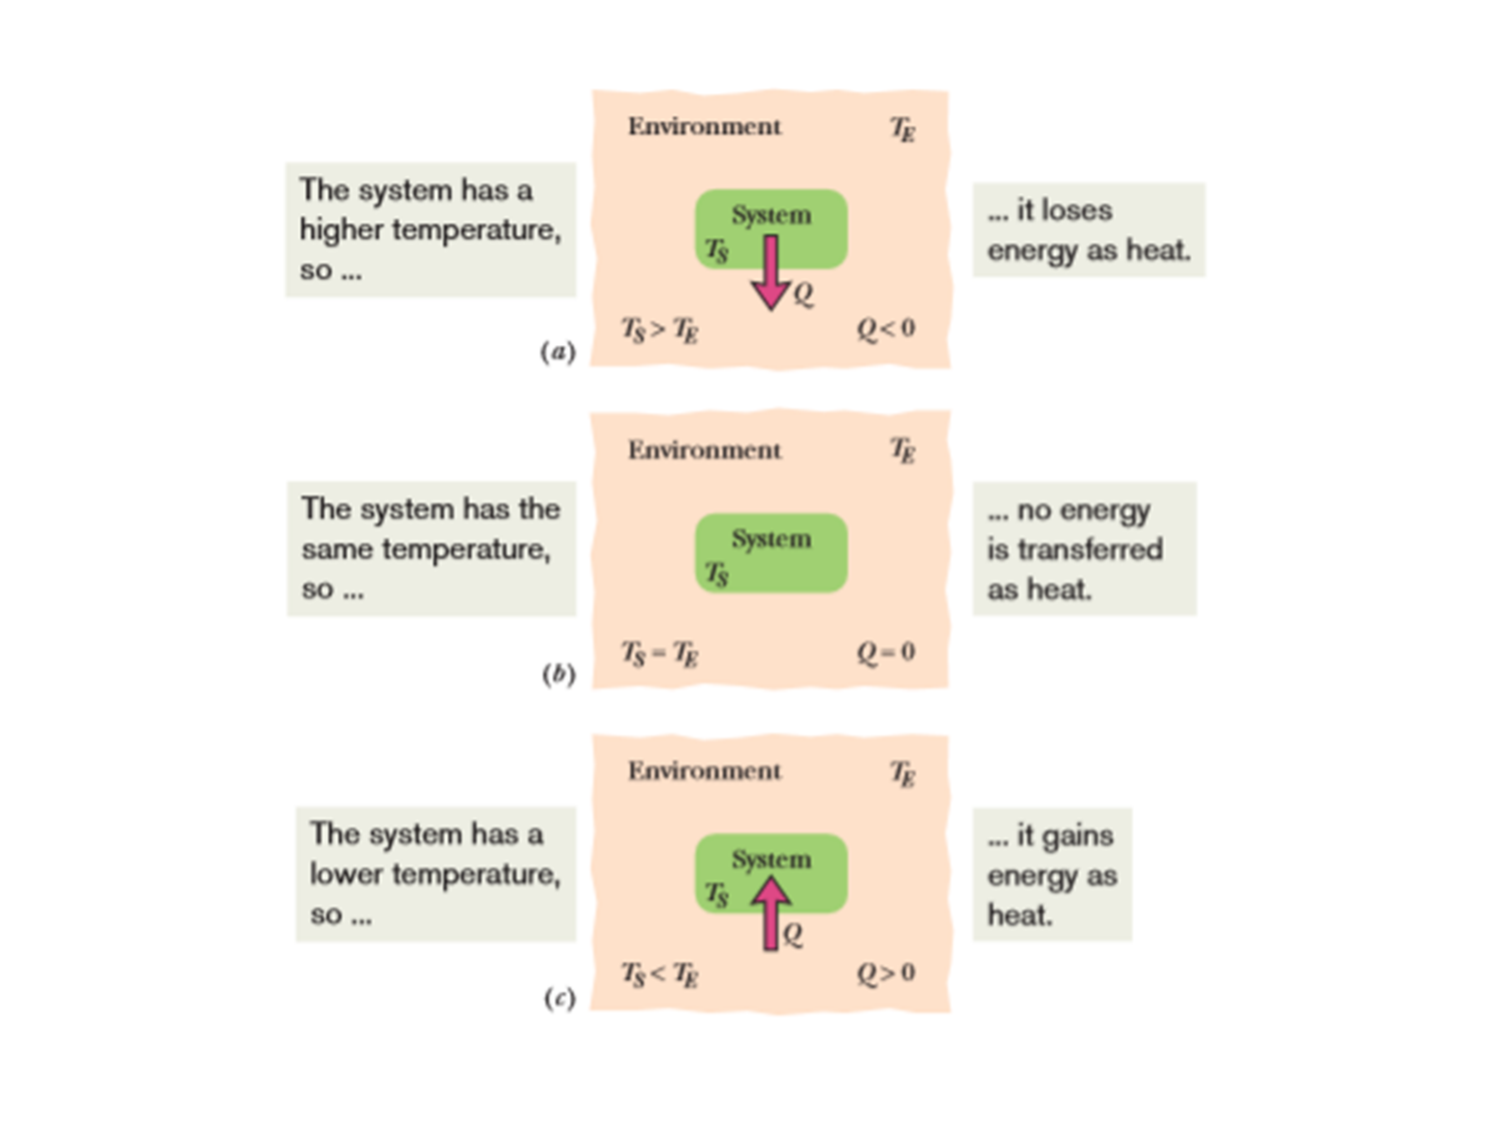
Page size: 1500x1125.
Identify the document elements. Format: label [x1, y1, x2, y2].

picture [259, 37, 1241, 1045]
